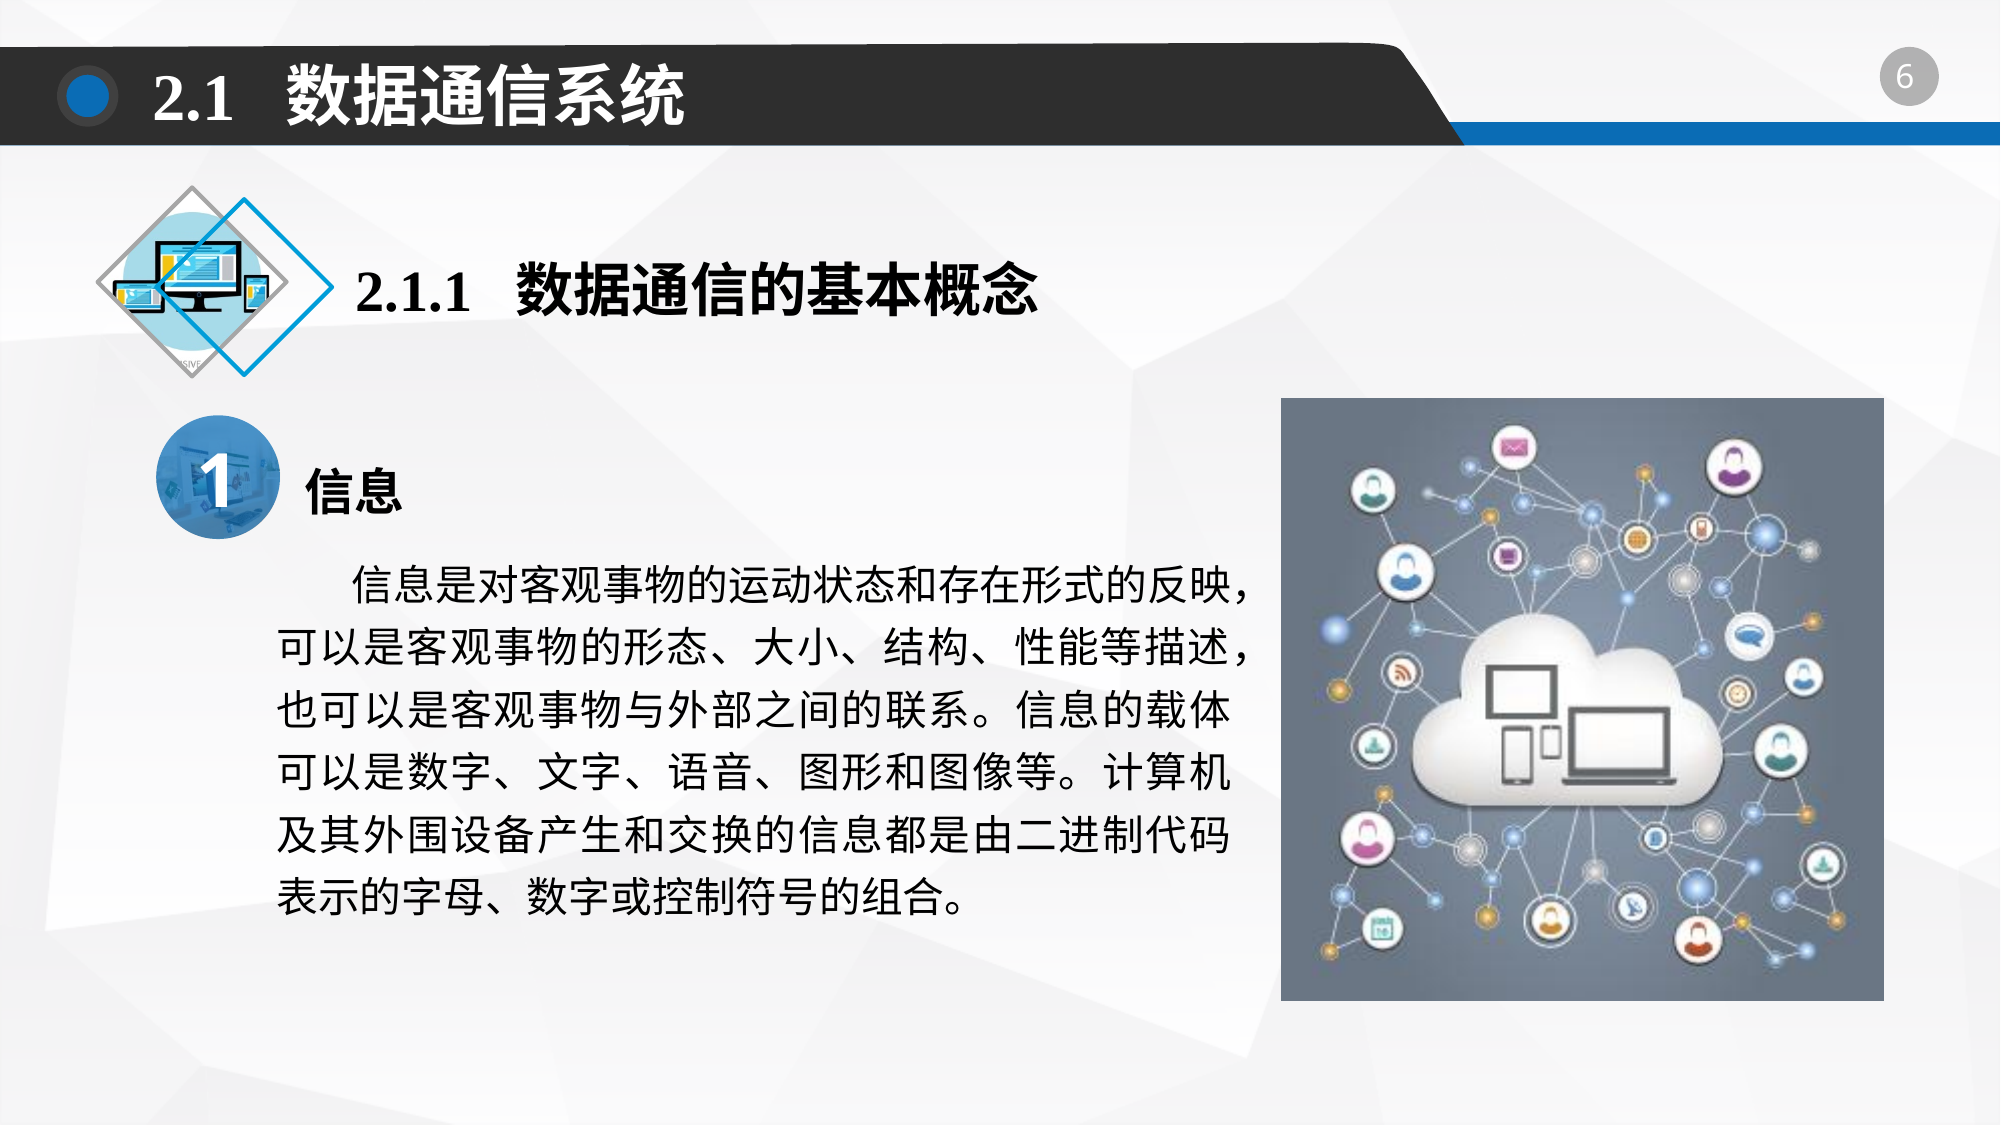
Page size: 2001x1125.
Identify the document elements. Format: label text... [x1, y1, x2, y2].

text_box 2.1.1 数据通信的基本概念 [340, 246, 1055, 331]
text_box 信息 [285, 438, 1275, 529]
text_box 2.1 数据通信系统 [137, 42, 1094, 156]
picture [0, 0, 2001, 1125]
text_box 信息是对客观事物的运动状态和存在形式的反映，可以是客观事物的形态、大小、结构、性能等描述，也可以是客观事物与外部之间的联系。信息的载体可以是数字、文字、语音、图形和图像等。计算机及其外围设备产生和交换的信息都是由二进制代码表示的字母、数字或控制符号的组合。 [261, 538, 1247, 929]
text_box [155, 414, 281, 540]
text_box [97, 187, 333, 377]
